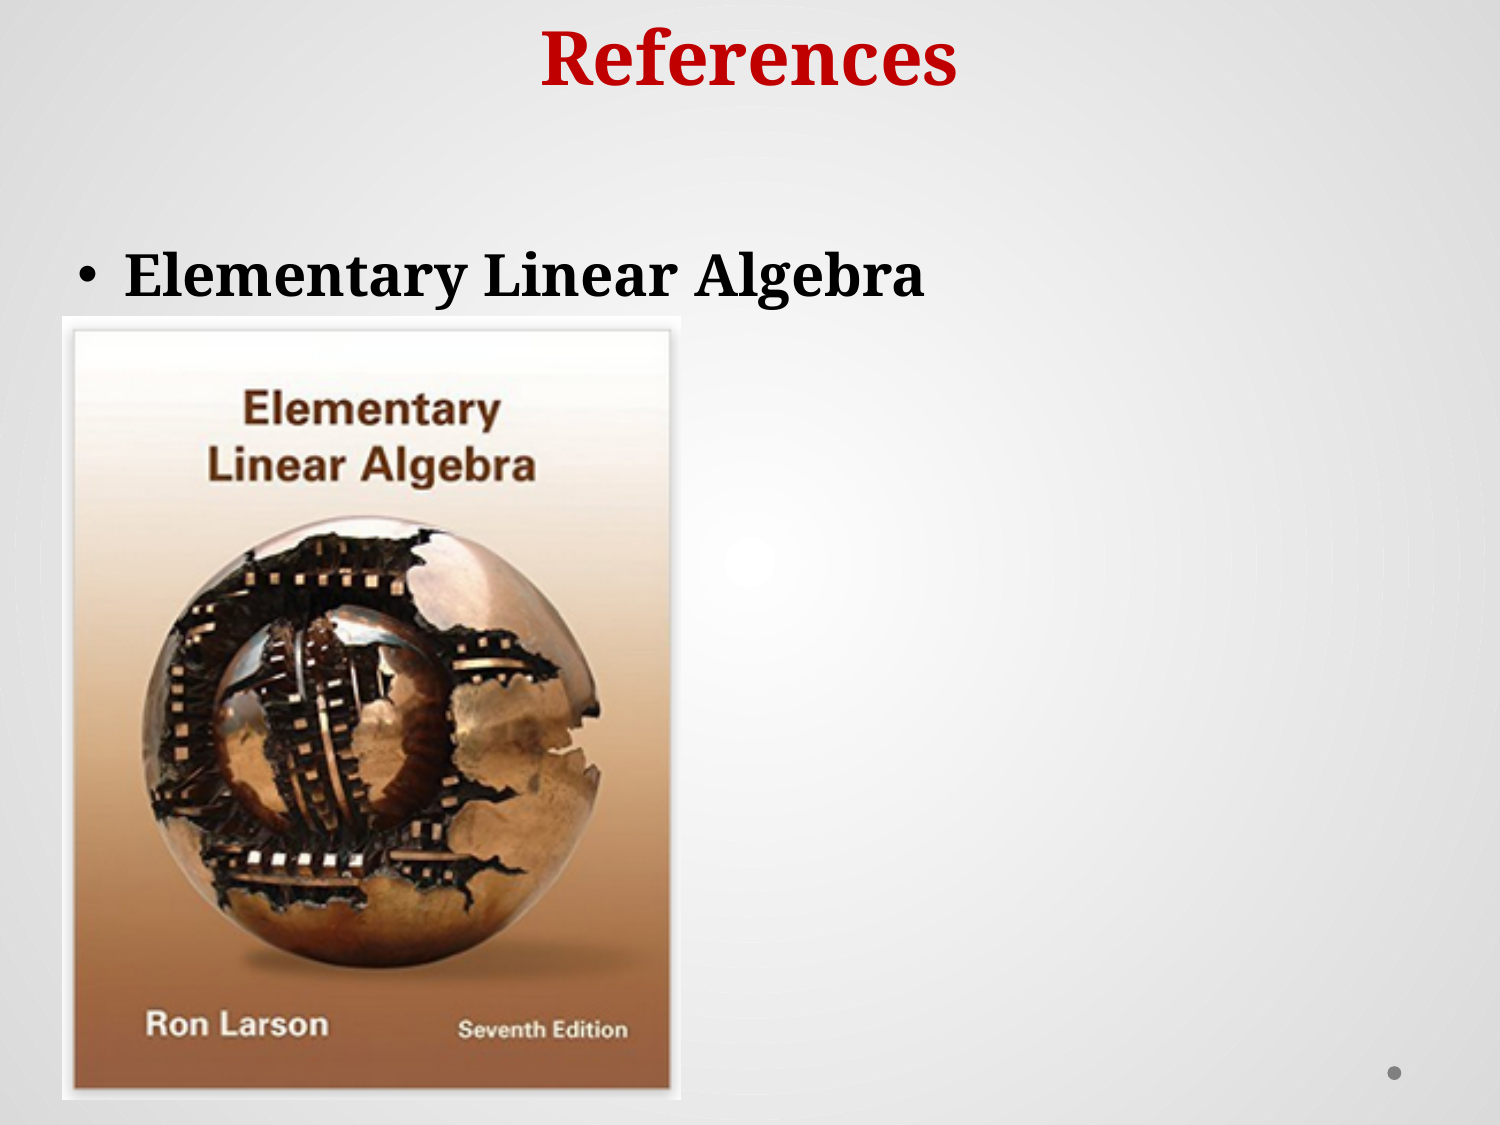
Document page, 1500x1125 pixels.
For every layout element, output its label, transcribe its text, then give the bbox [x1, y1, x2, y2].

text_box Elementary Linear Algebra [62, 231, 1163, 316]
text_box References [0, 3, 1500, 109]
picture [62, 316, 681, 1101]
